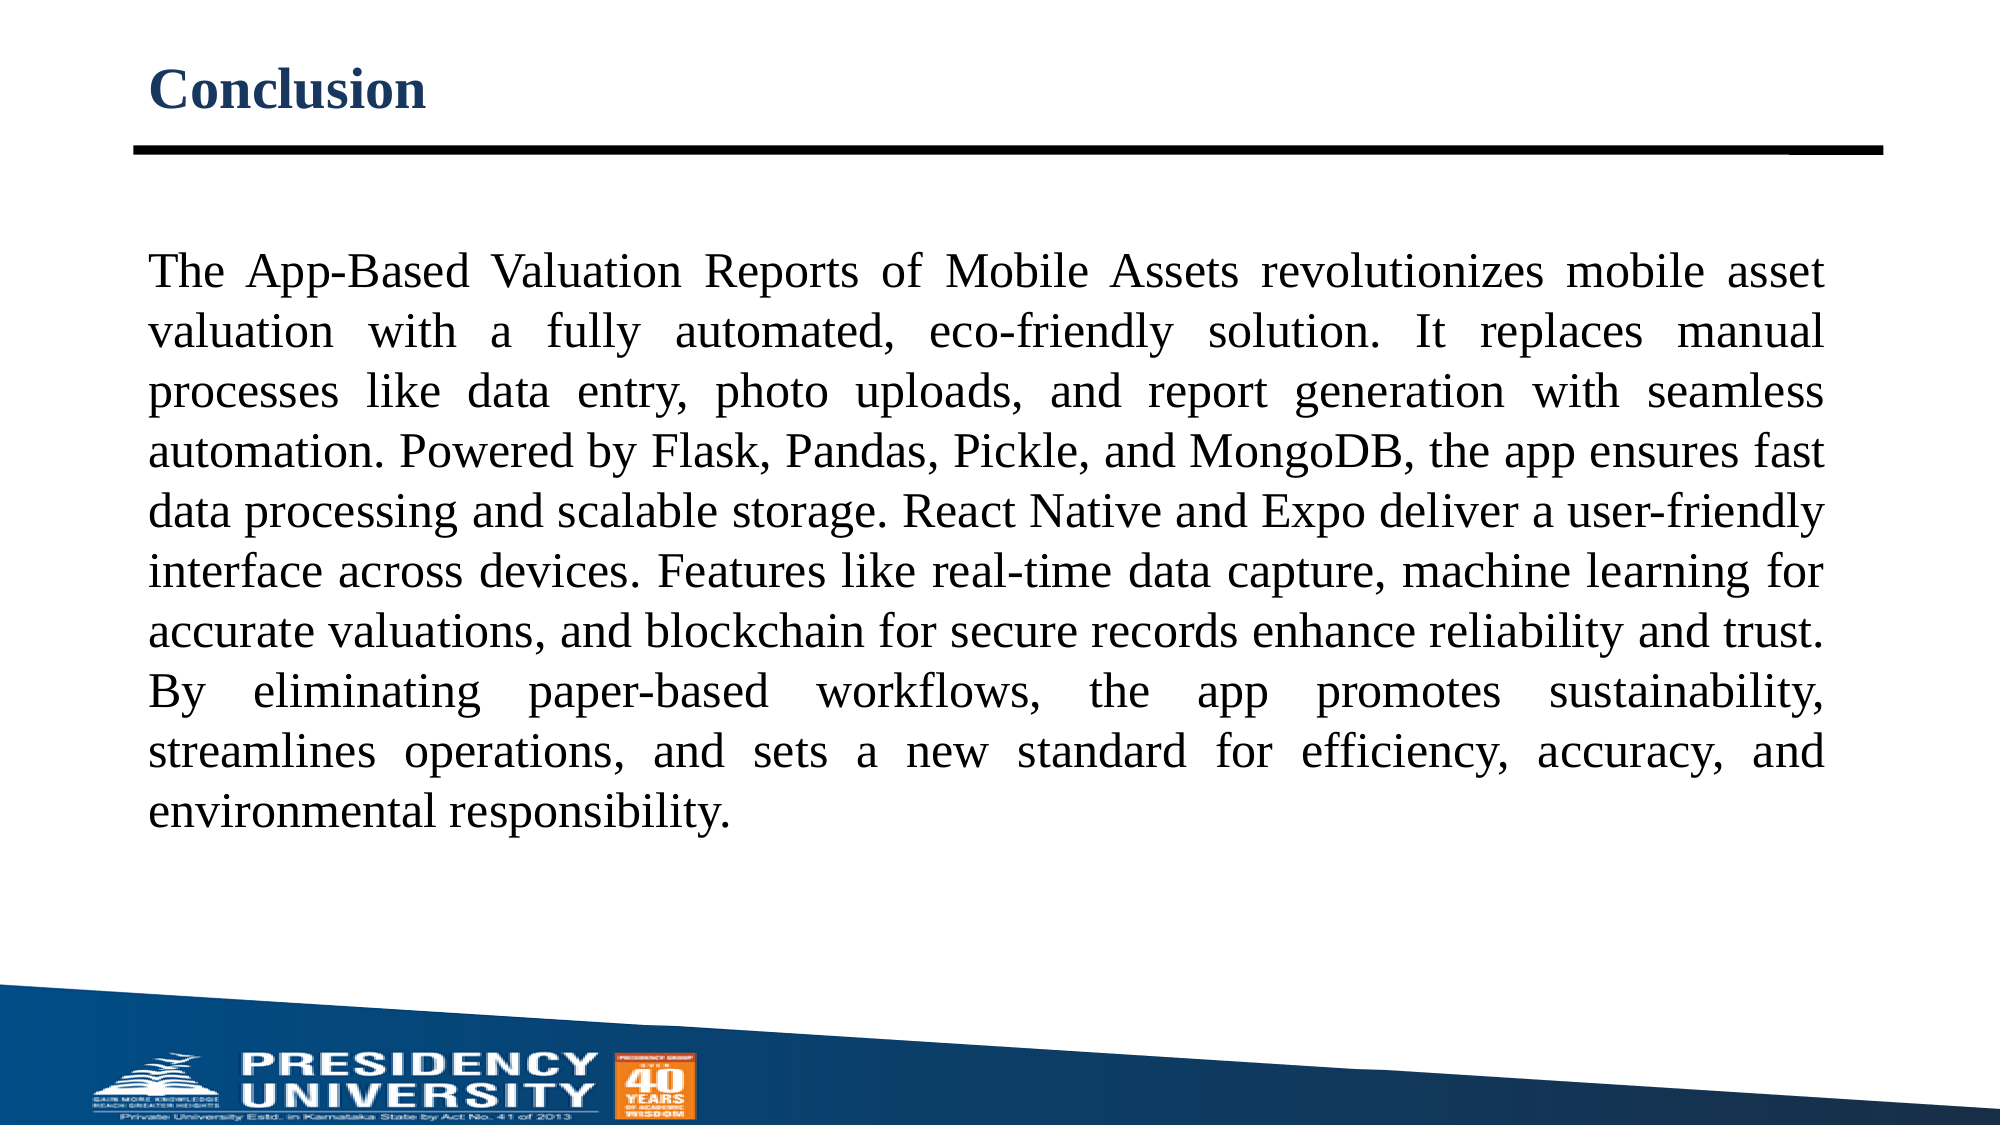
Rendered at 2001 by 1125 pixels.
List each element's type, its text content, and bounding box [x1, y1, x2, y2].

title Conclusion [133, 45, 1884, 125]
list The App-Based Valuation Reports of Mobile Assets revolutionizes mobile asset valuation with a fully automated, eco-friendly solution. It replaces manual processes like data entry, photo uploads, and report generation with seamless automation. Powered by Flask, Pandas, Pickle, and MongoDB, the app ensures fast data processing and scalable storage. React Native and Expo deliver a user-friendly interface across devices. Features like real-time data capture, machine learning for accurate valuations, and blockchain for secure records enhance reliability and trust. By eliminating paper-based workflows, the app promotes sustainability, streamlines operations, and sets a new standard for efficiency, accuracy, and environmental responsibility. [133, 229, 1842, 905]
picture [0, 982, 2000, 1125]
